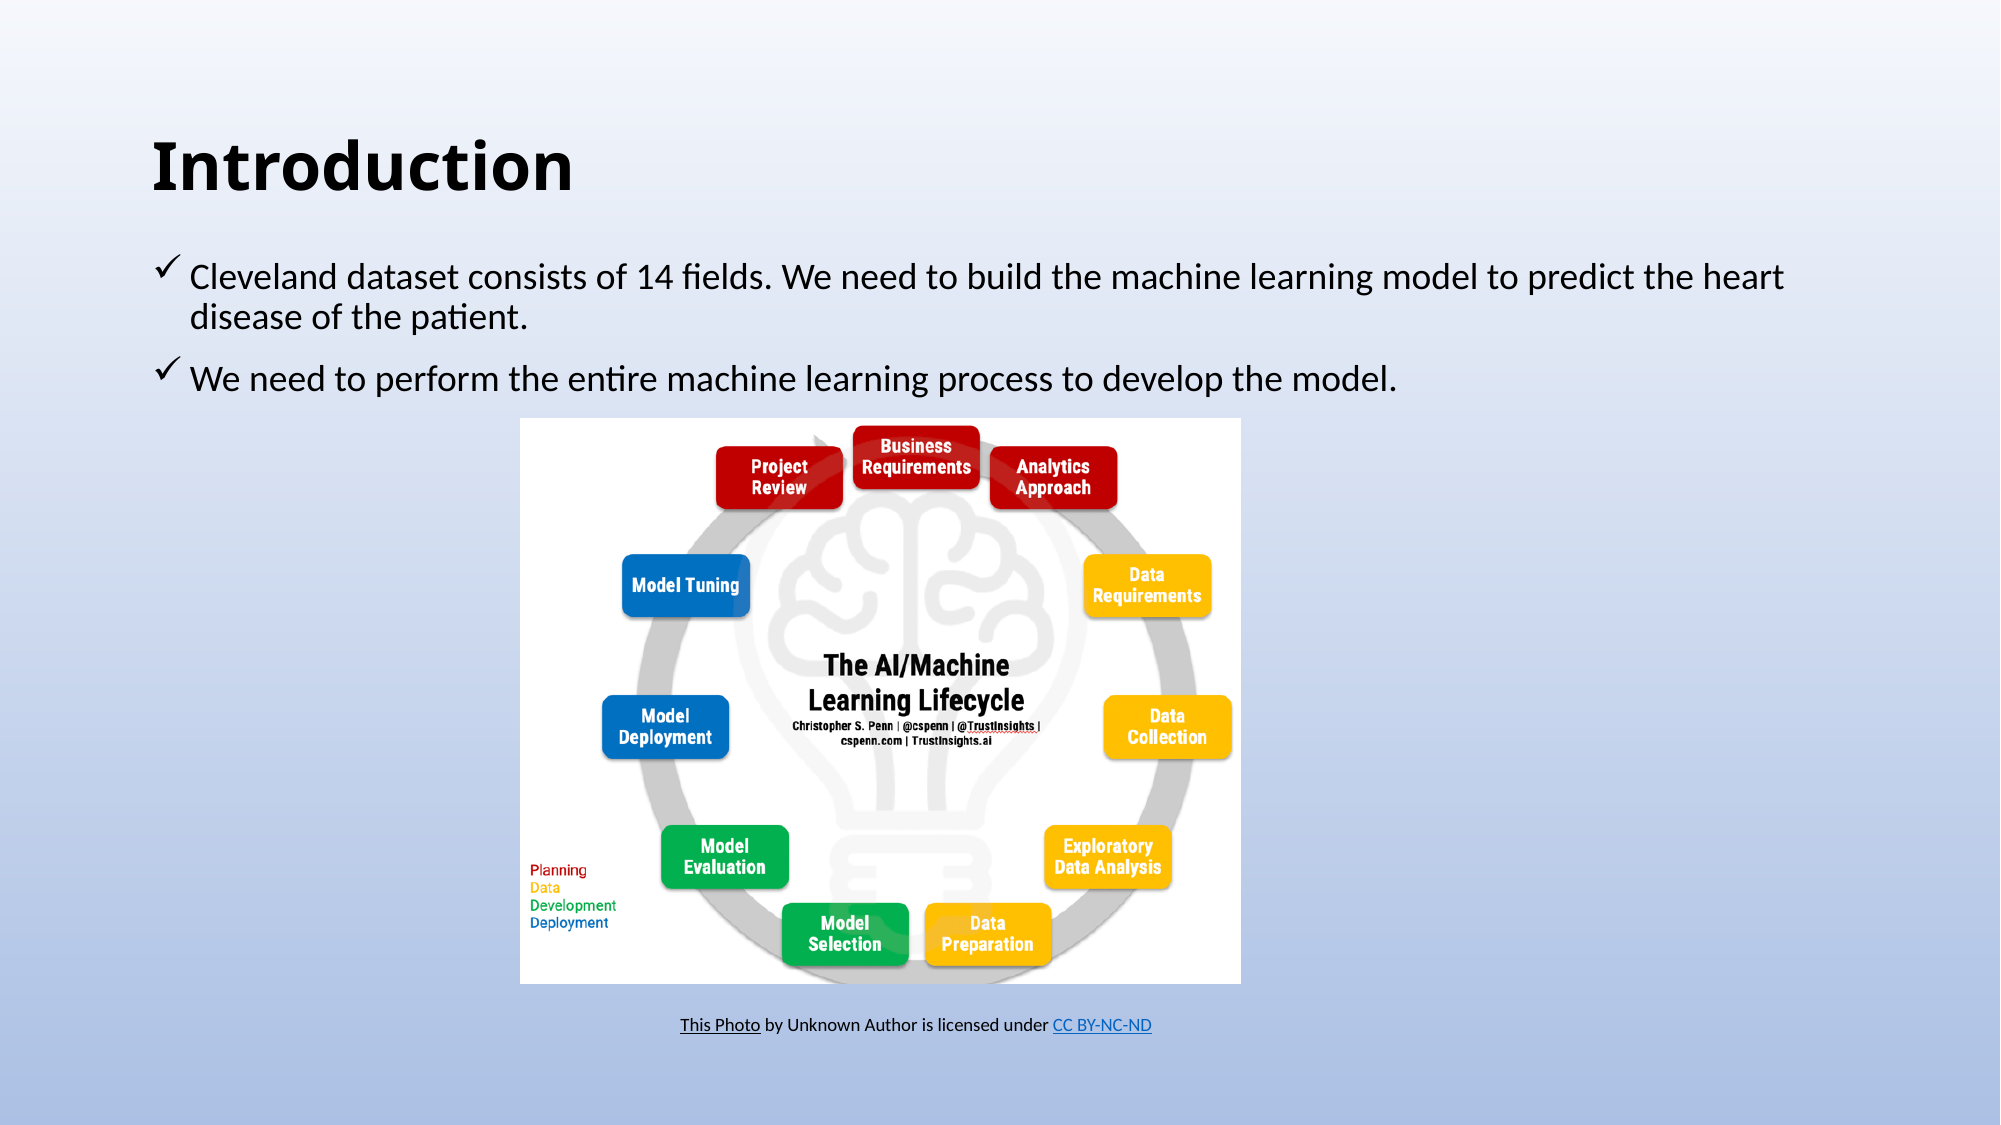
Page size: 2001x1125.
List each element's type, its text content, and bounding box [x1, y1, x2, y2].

picture [520, 418, 1241, 985]
text_box This Photo by Unknown Author is licensed under CC BY-NC-ND [665, 1005, 1386, 1043]
list Cleveland dataset consists of 14 fields. We need to build the machine learning model to predict the heart disease of the patient. We need to perform the entire machine learning process to develop the model. [137, 249, 1863, 964]
title Introduction [137, 59, 1863, 249]
